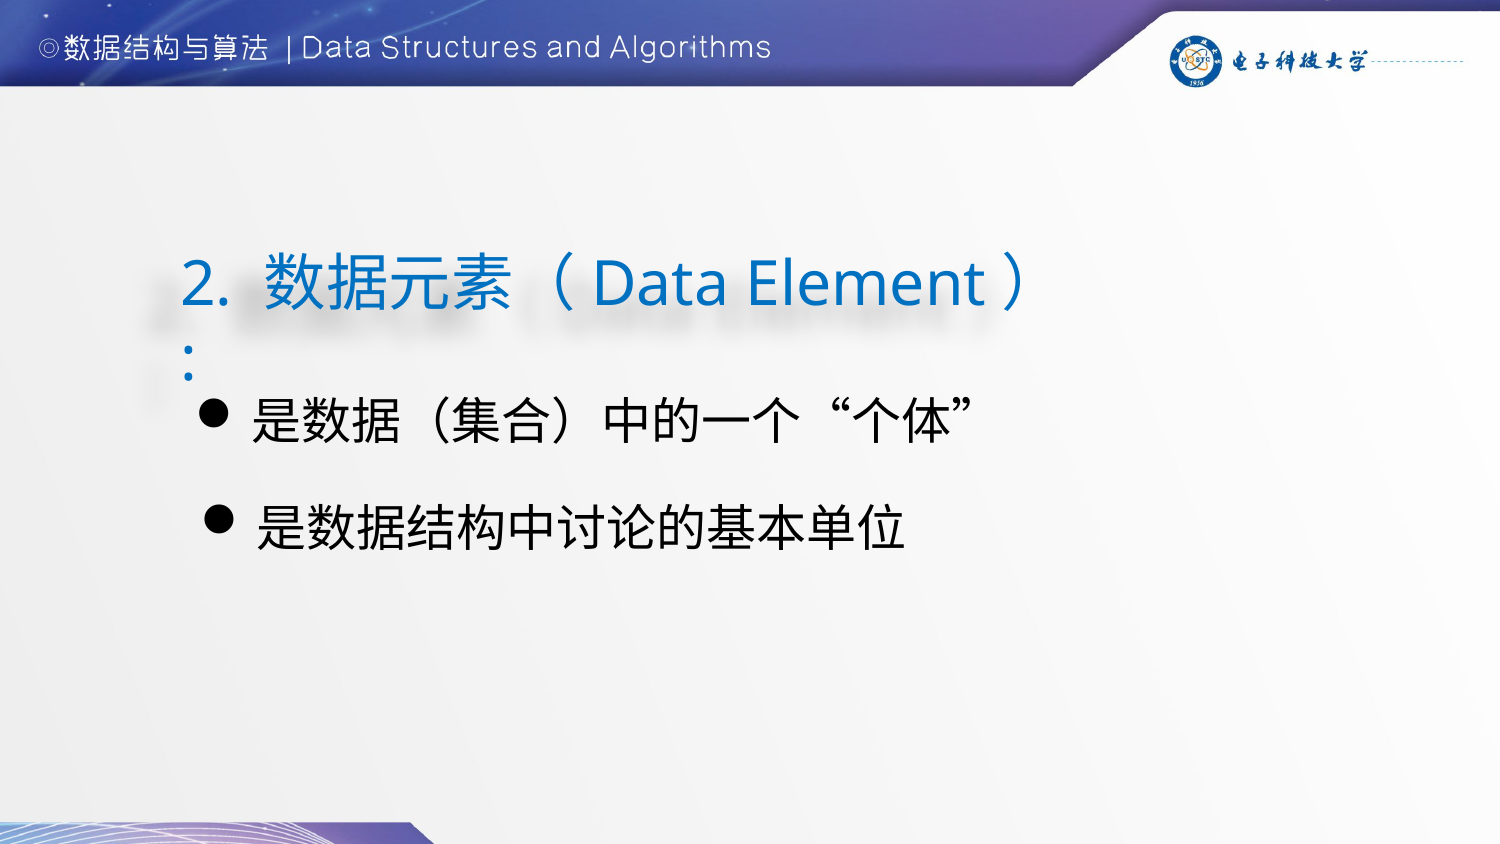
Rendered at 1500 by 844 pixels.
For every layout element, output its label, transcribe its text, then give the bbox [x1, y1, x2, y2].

text_box 2. 数据元素（Data Element） : [165, 235, 1090, 401]
text_box 是数据结构中讨论的基本单位 [185, 488, 1084, 564]
picture [0, 0, 1500, 844]
text_box 是数据（集合）中的一个“个体” [180, 382, 1156, 458]
